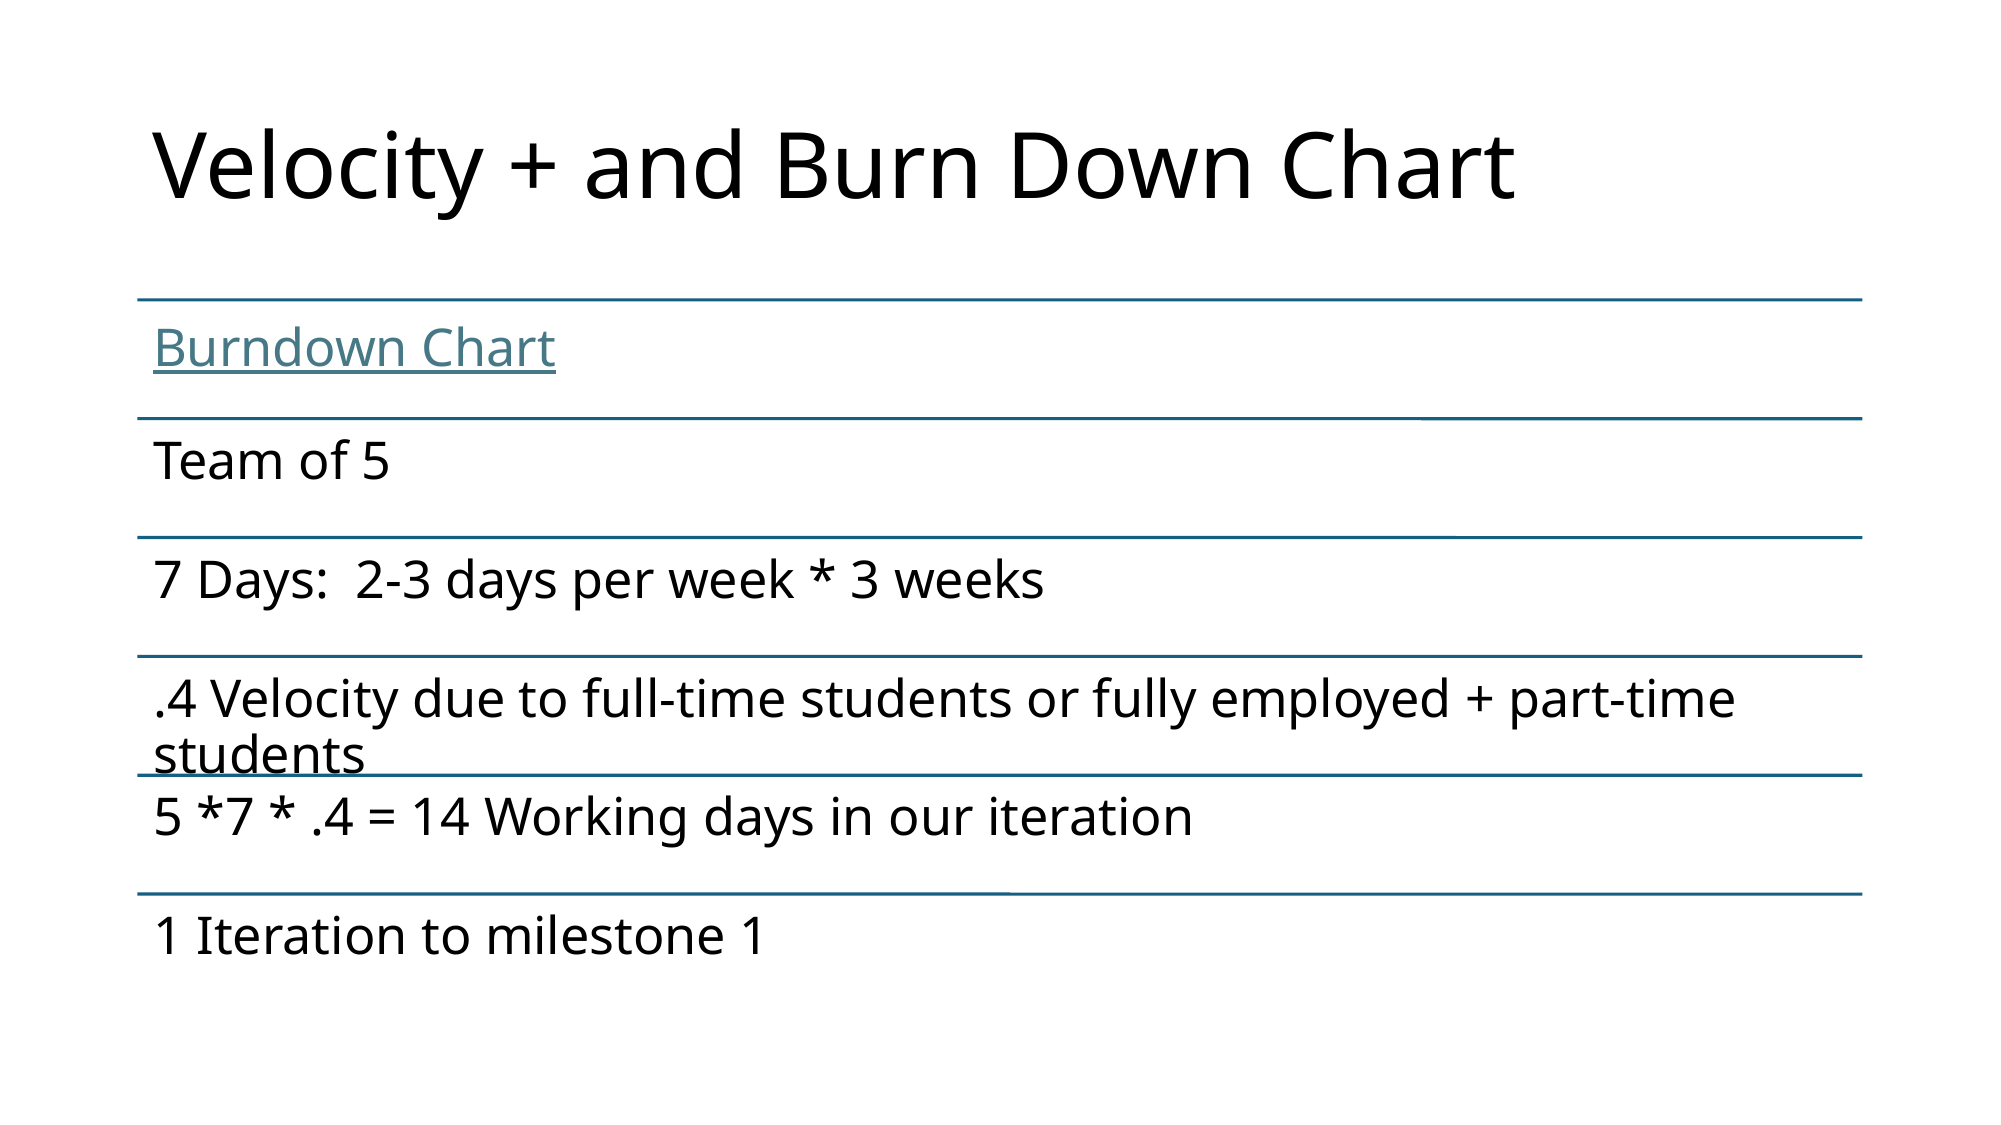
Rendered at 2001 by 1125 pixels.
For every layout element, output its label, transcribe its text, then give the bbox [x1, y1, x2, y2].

title Velocity + and Burn Down Chart [137, 59, 1863, 278]
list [136, 298, 1863, 1014]
